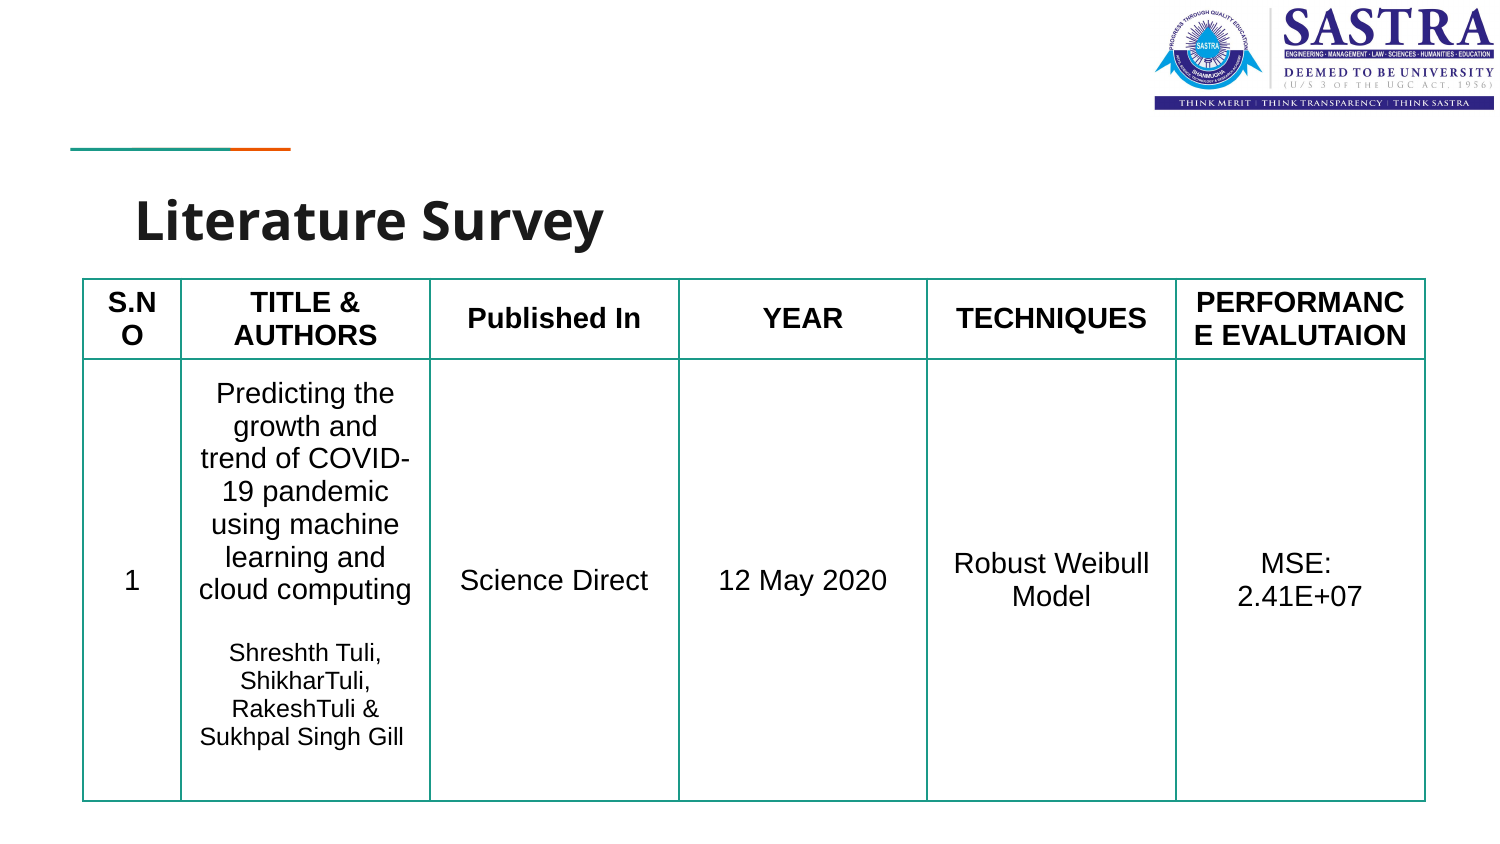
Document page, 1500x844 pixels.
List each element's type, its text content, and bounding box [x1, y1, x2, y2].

table_header PERFORMANCE EVALUTAION [1177, 280, 1424, 358]
title Literature Survey [119, 171, 1381, 260]
table_header Published In [431, 280, 678, 358]
table_header TITLE & AUTHORS [182, 280, 429, 358]
table_header S.NO [84, 280, 180, 358]
table_header TECHNIQUES [928, 280, 1175, 358]
table_cell Science Direct [431, 360, 678, 800]
table_cell 12 May 2020 [680, 360, 926, 800]
table_cell 1 [84, 360, 180, 800]
table_header YEAR [680, 280, 926, 358]
table_cell Robust Weibull Model [928, 360, 1175, 800]
table_cell MSE: 2.41E+07 [1177, 360, 1424, 800]
table_cell Predicting the growth and trend of COVID-19 pandemic using machine learning and cloud computing Shreshth Tuli, ShikharTuli, RakeshTuli & Sukhpal Singh Gill [182, 360, 429, 800]
picture [1149, 0, 1500, 117]
